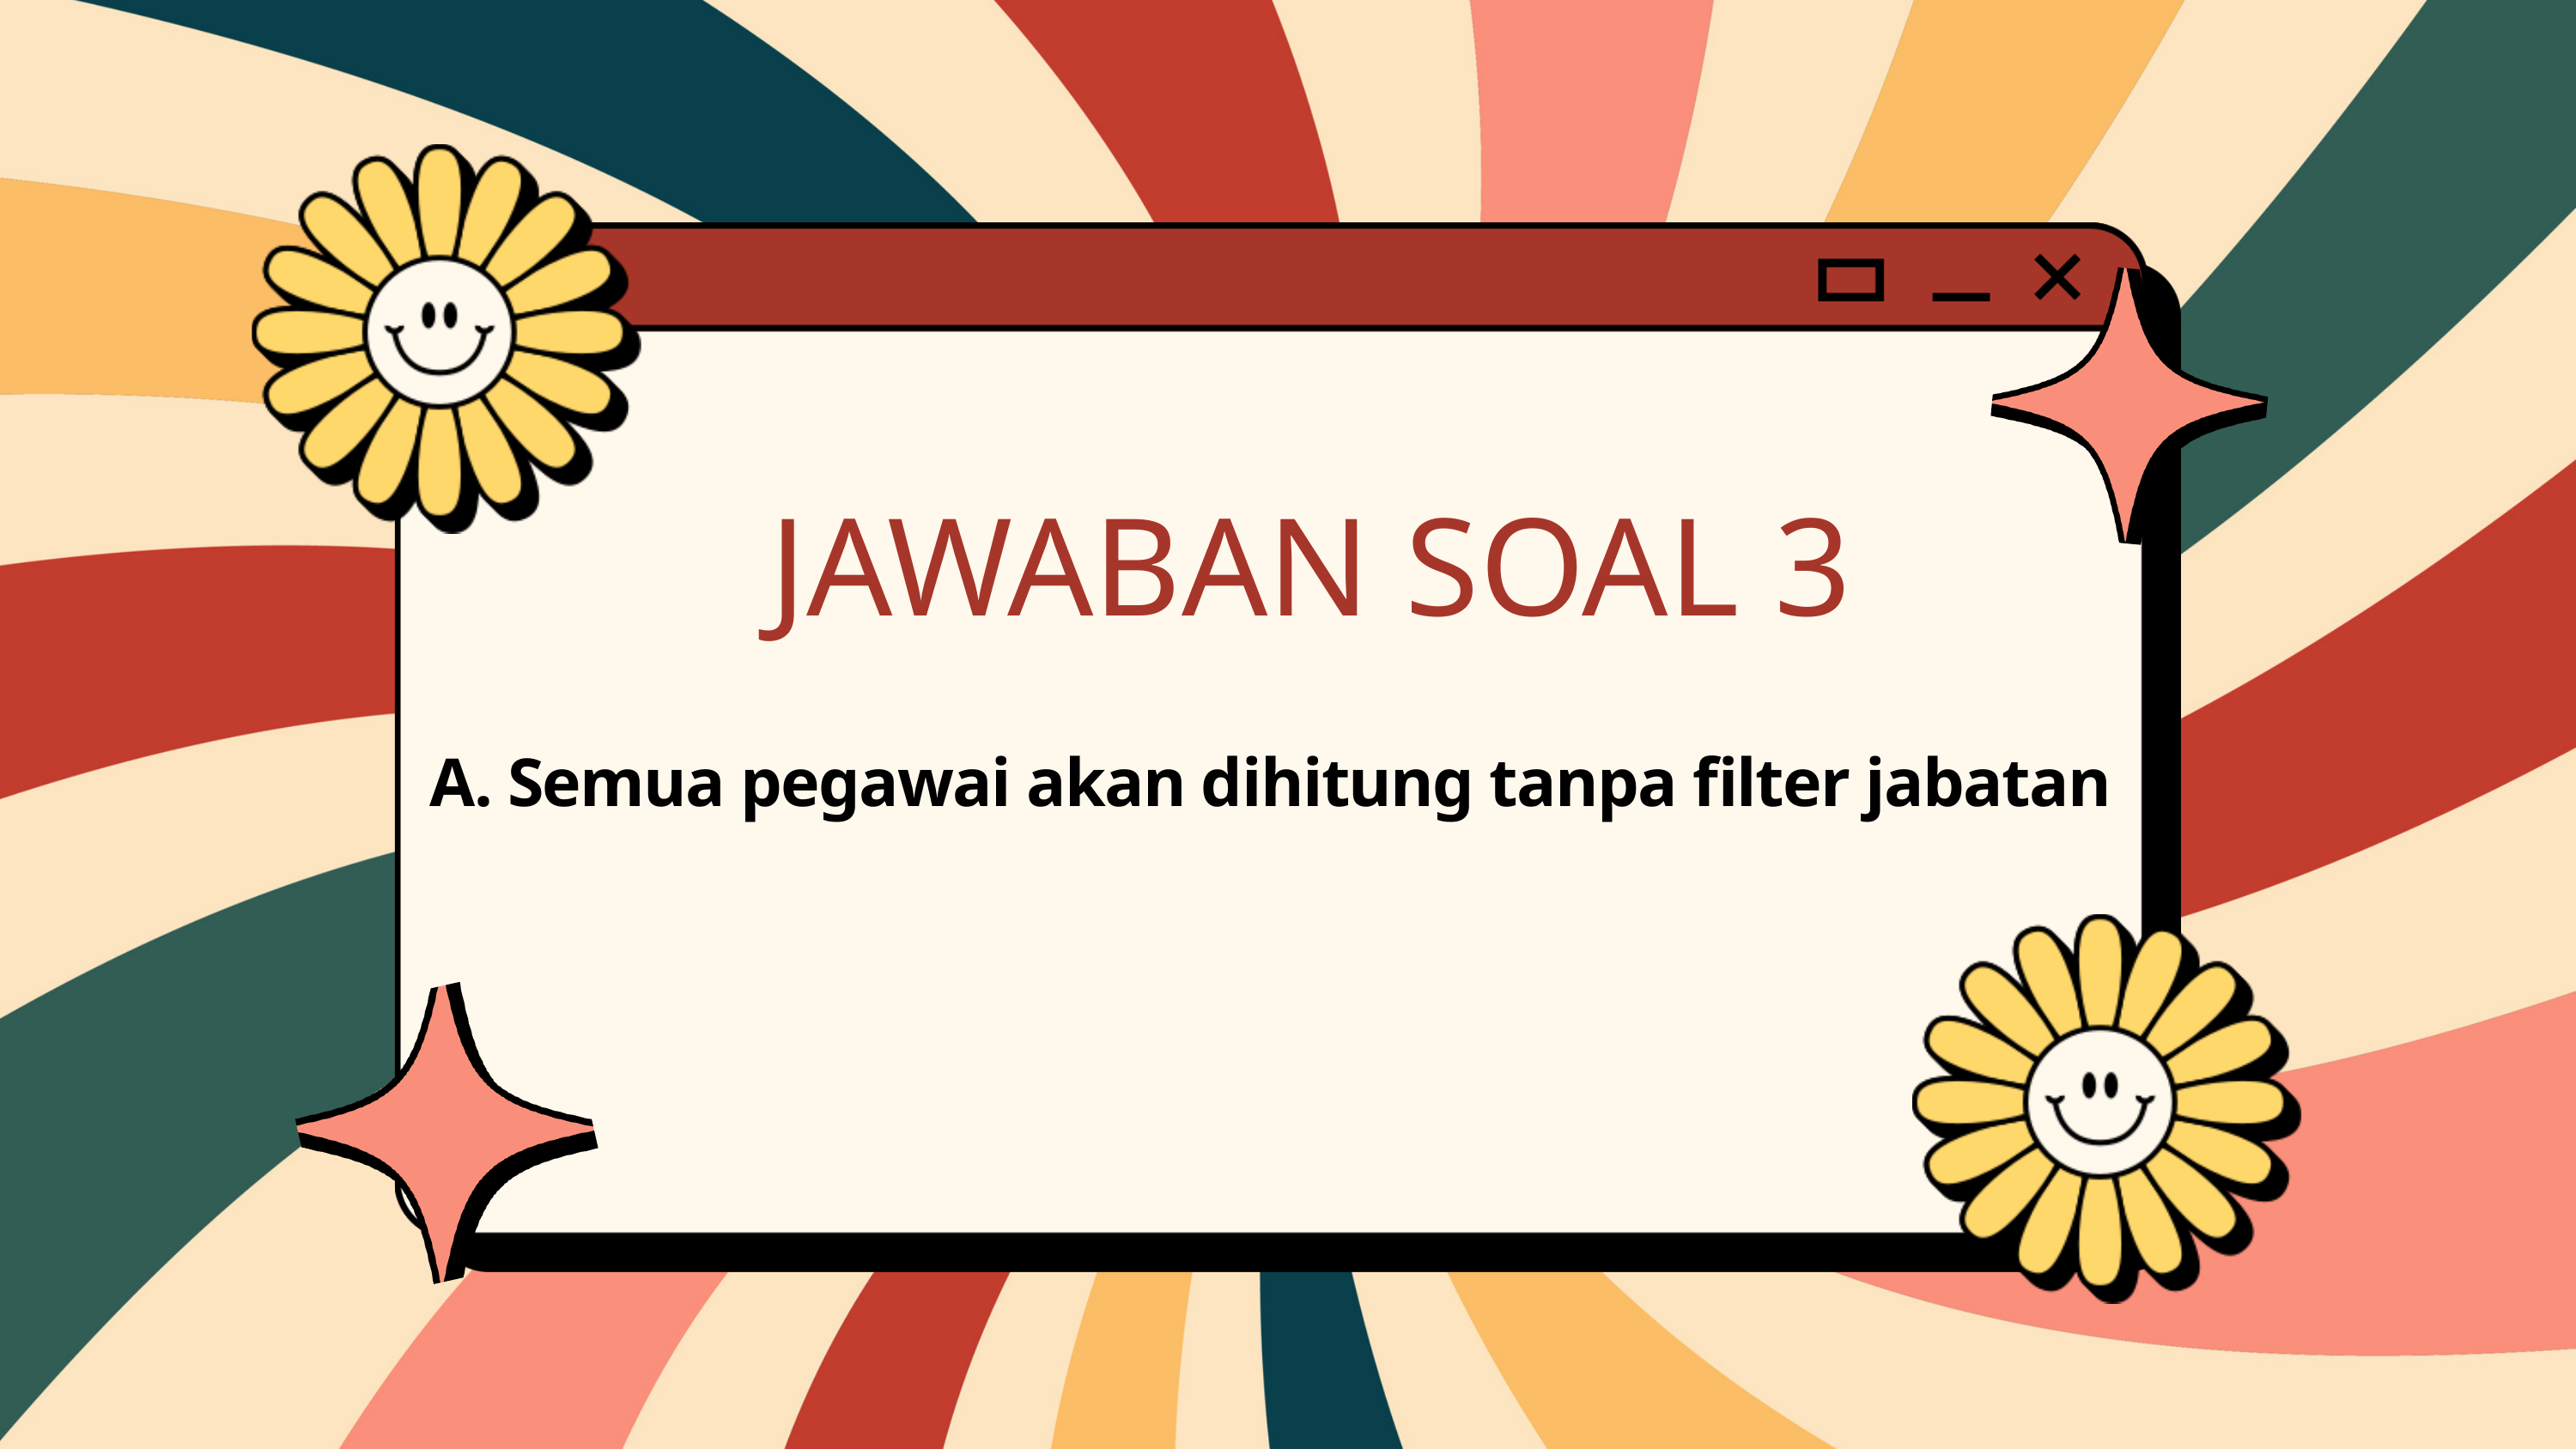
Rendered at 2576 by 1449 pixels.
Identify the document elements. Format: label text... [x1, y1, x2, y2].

text_box [394, 534, 2181, 1272]
text_box [641, 222, 2181, 453]
text_box [1979, 256, 2279, 556]
text_box [0, 0, 2576, 1449]
text_box [273, 960, 620, 1307]
text_box [1912, 914, 2302, 1304]
text_box JAWABAN SOAL 3 [564, 453, 2057, 643]
text_box [252, 144, 641, 534]
text_box A. Semua pegawai akan dihitung tanpa filter jabatan [428, 727, 2112, 913]
